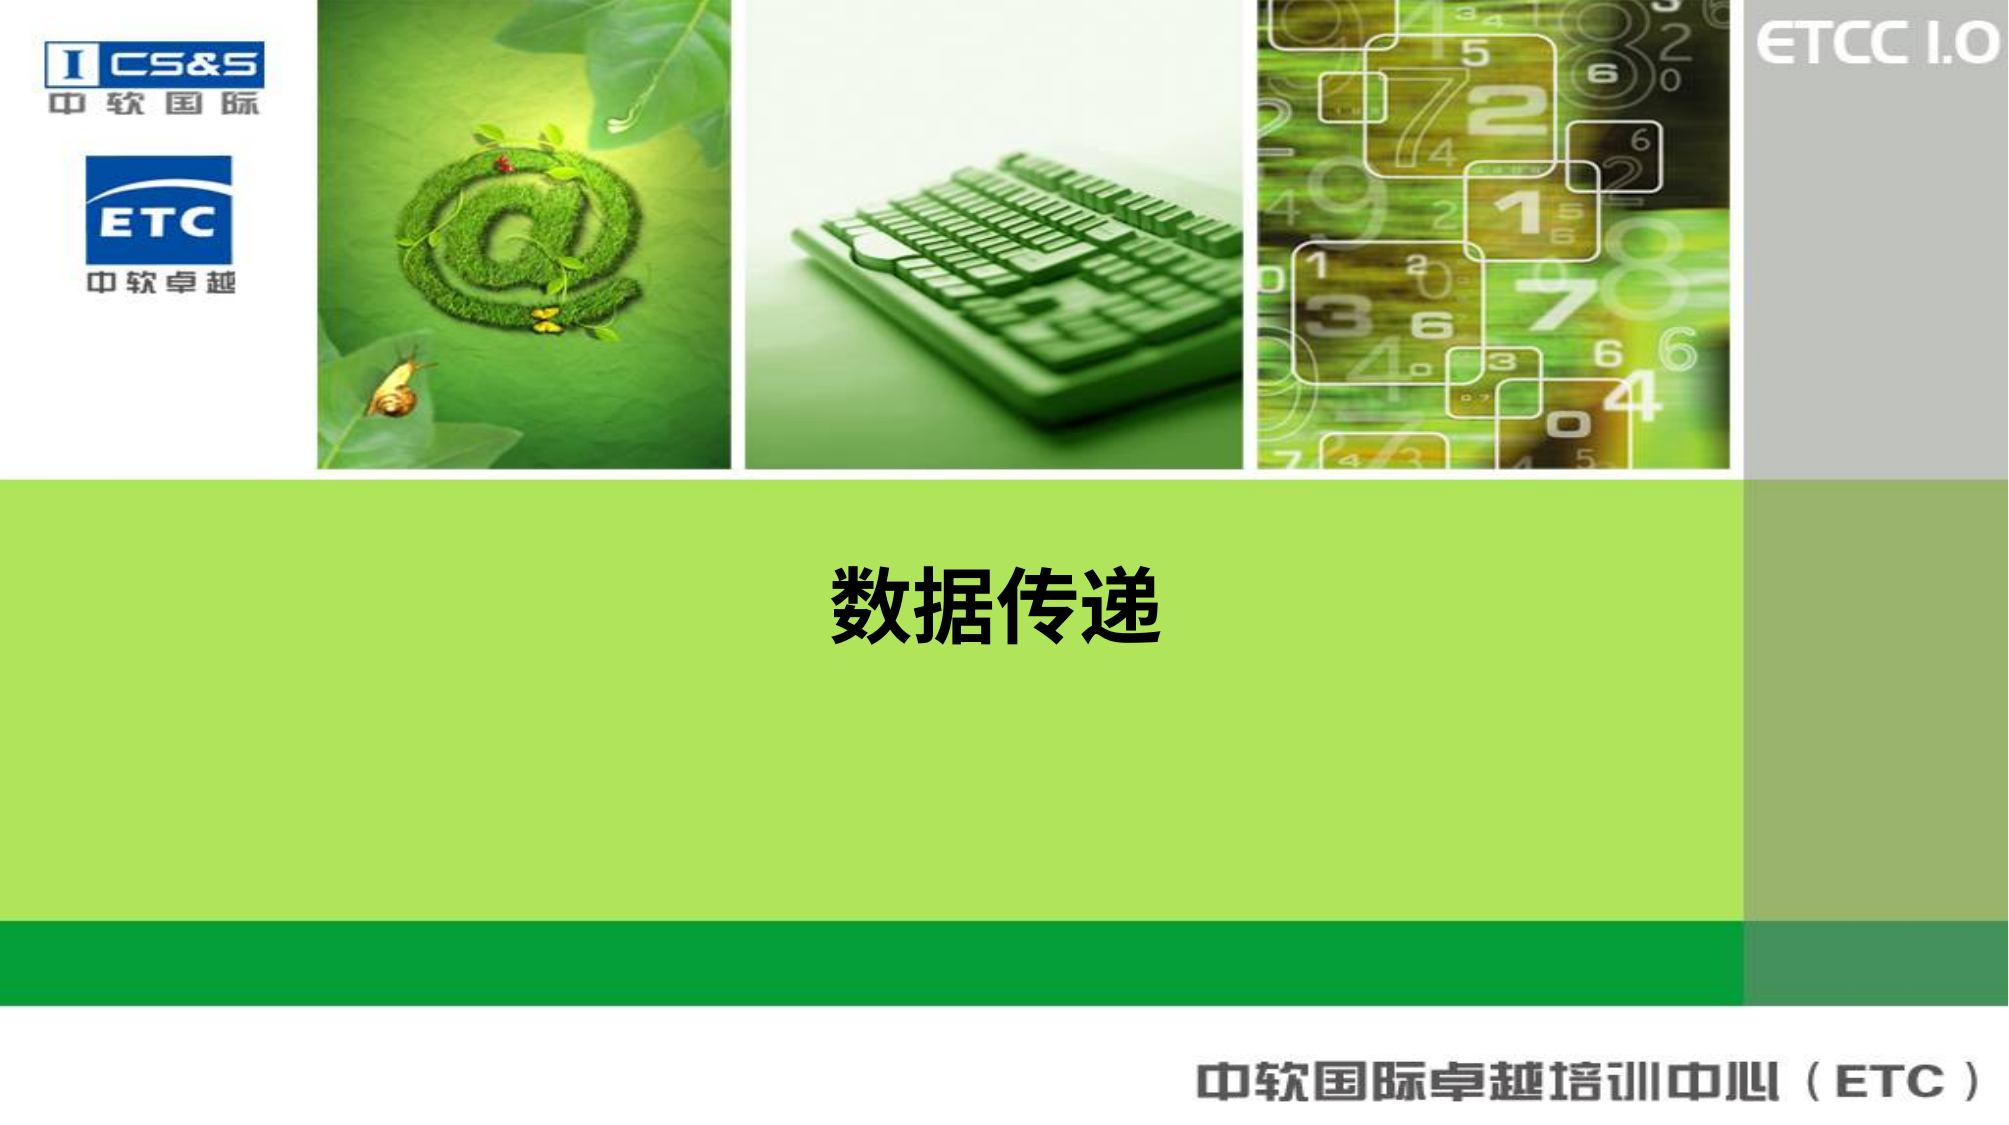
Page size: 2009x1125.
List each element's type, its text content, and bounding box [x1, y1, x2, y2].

picture [0, 0, 2009, 1125]
title 数据传递 [165, 503, 1827, 705]
